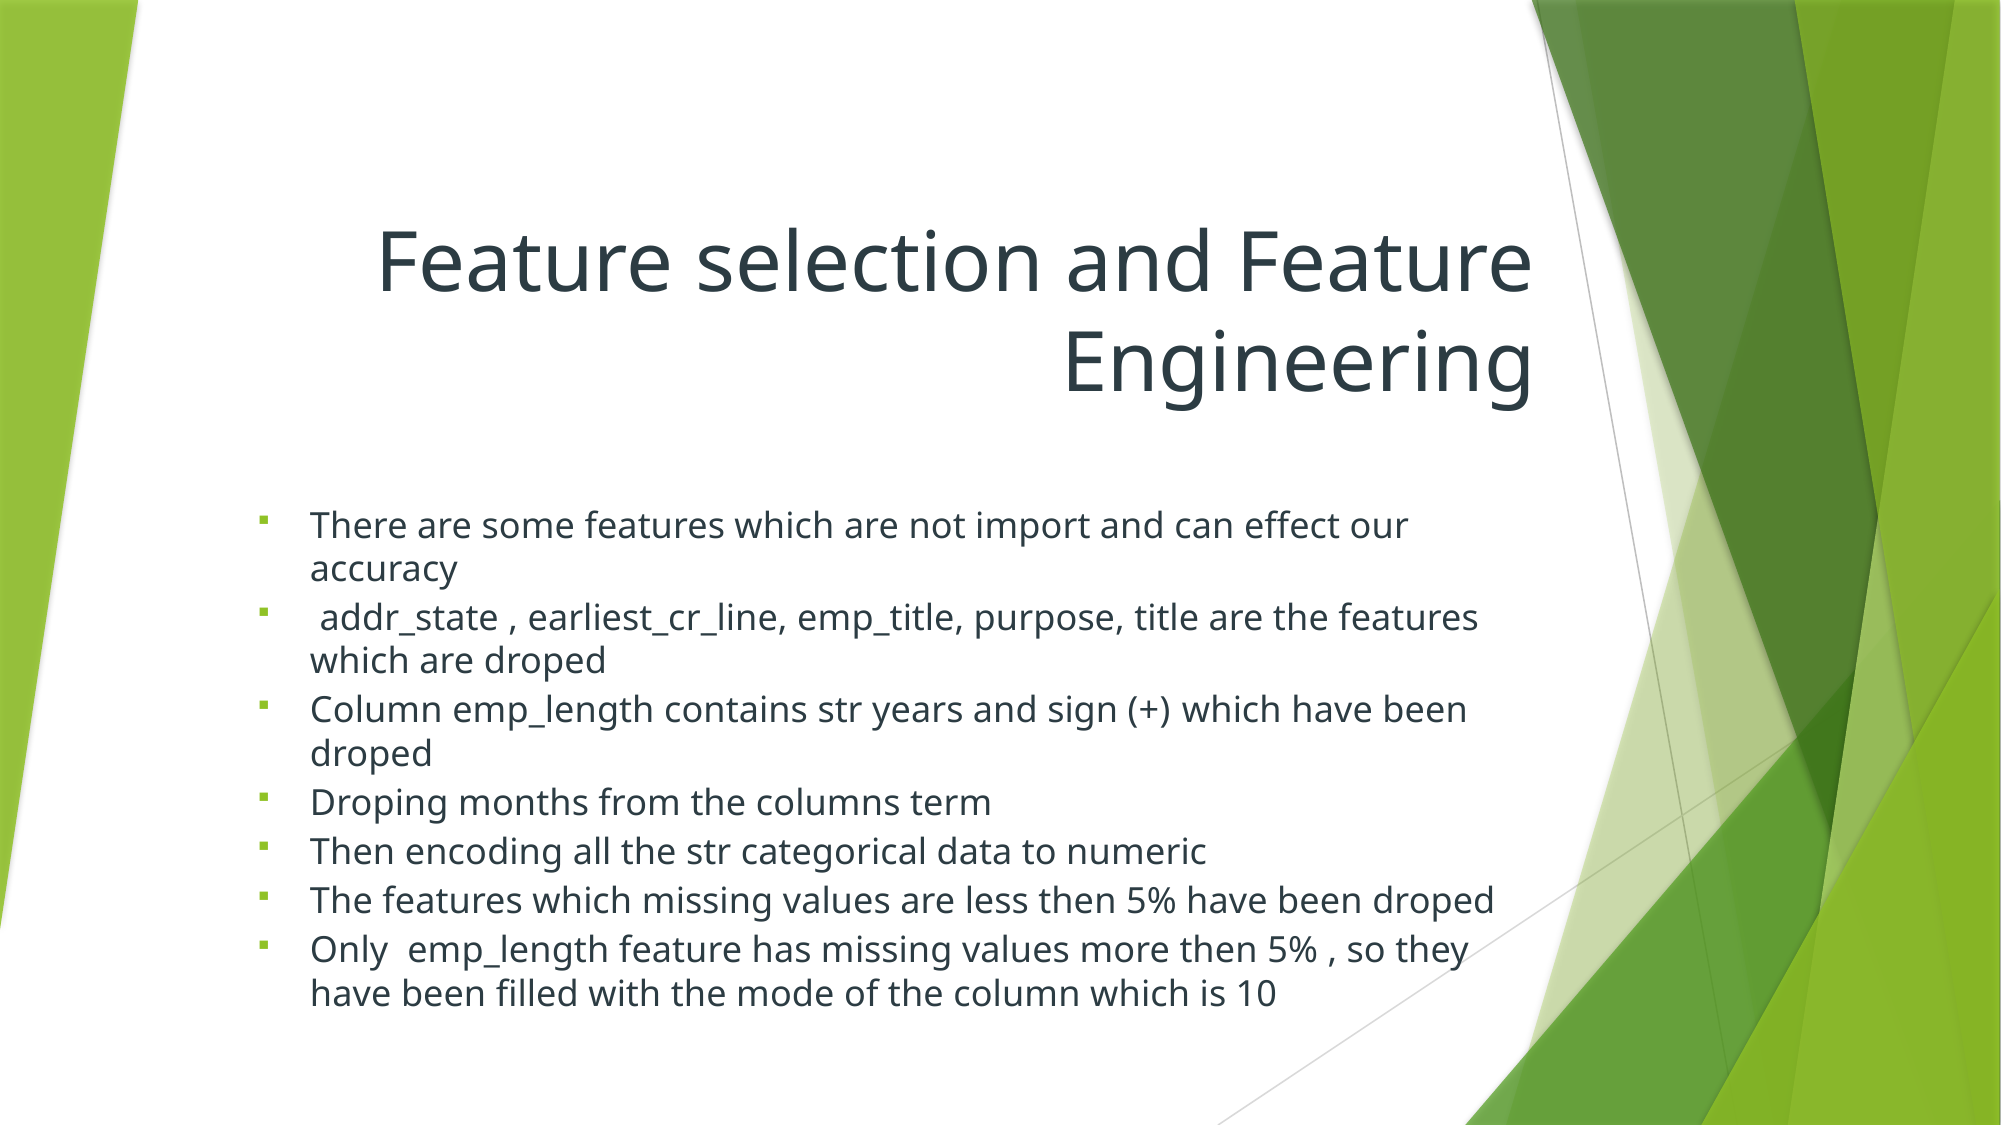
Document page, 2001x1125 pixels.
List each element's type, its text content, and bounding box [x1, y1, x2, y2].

title Feature selection and Feature Engineering [276, 145, 1551, 416]
subtitle There are some features which are not import and can effect our accuracy addr_state , earliest_cr_line, emp_title, purpose, title are the features which are droped Column emp_length contains str years and sign (+) which have been droped Droping months from the columns term Then encoding all the str categorical data to numeric The features which missing values are less then 5% have been droped Only emp_length feature has missing values more then 5% , so they have been filled with the mode of the column which is 10 [242, 494, 1517, 1024]
